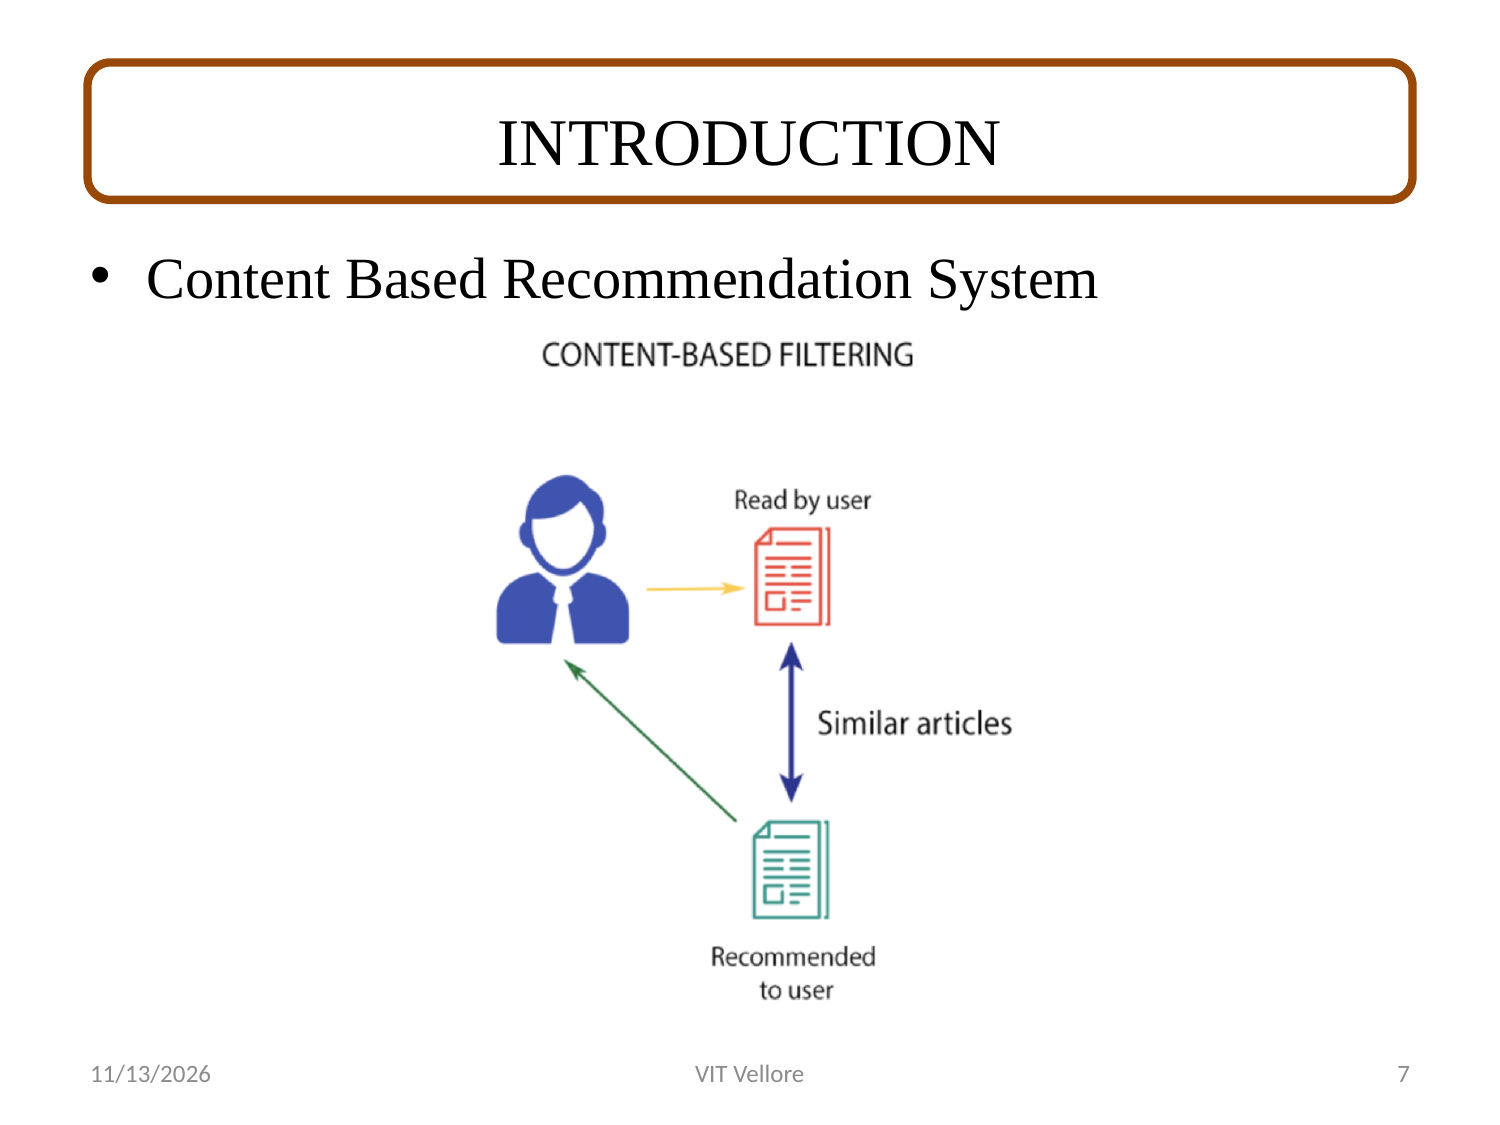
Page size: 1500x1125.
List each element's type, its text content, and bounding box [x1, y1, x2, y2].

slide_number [75, 1042, 425, 1103]
footer VIT Vellore [512, 1052, 988, 1103]
list Content Based Recommendation System [75, 232, 1425, 1005]
title INTRODUCTION [75, 45, 1425, 232]
slide_number 7 [1074, 1042, 1425, 1103]
text_box [85, 60, 1415, 202]
picture [468, 320, 1032, 1043]
